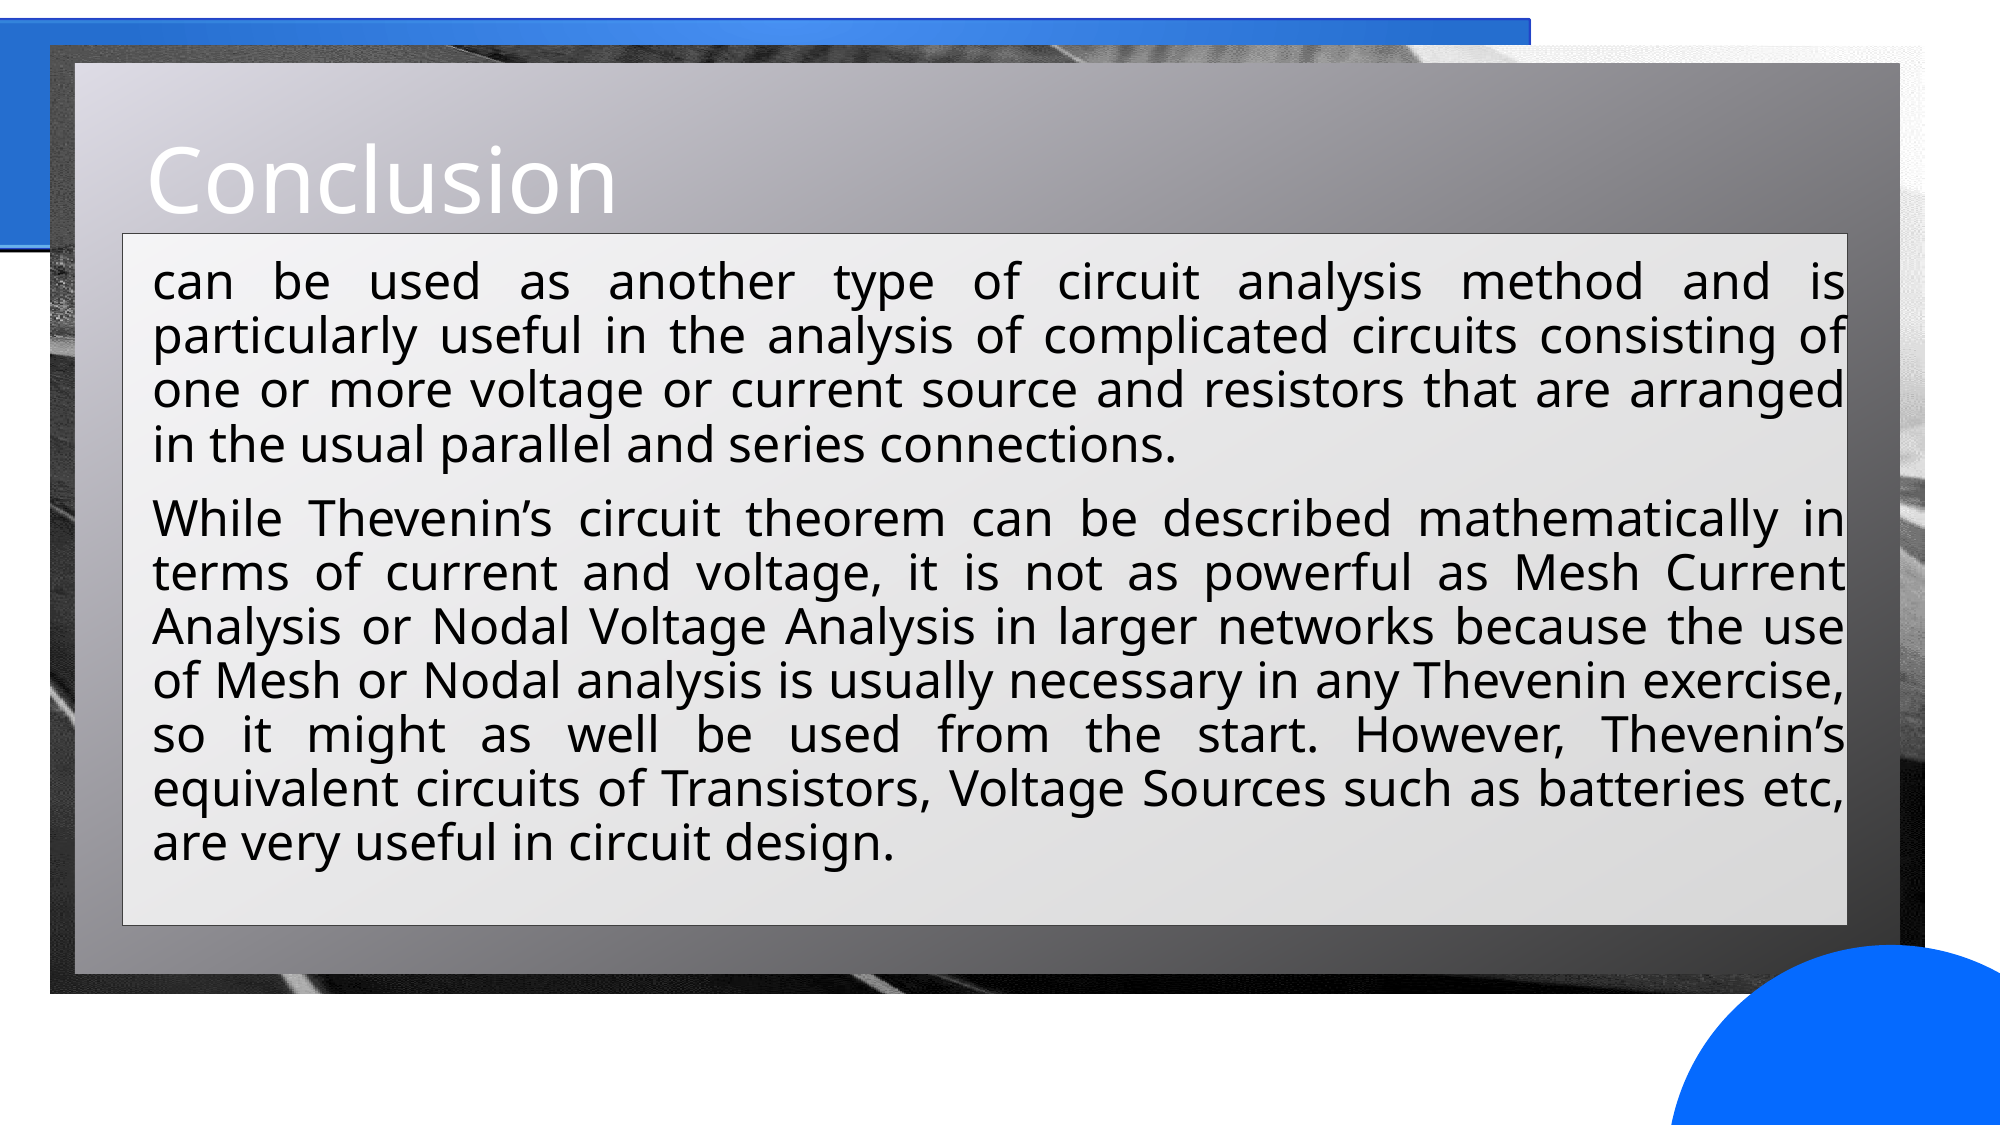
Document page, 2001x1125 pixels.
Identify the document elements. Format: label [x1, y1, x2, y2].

picture [0, 16, 1926, 994]
text_box [1669, 945, 2000, 1125]
